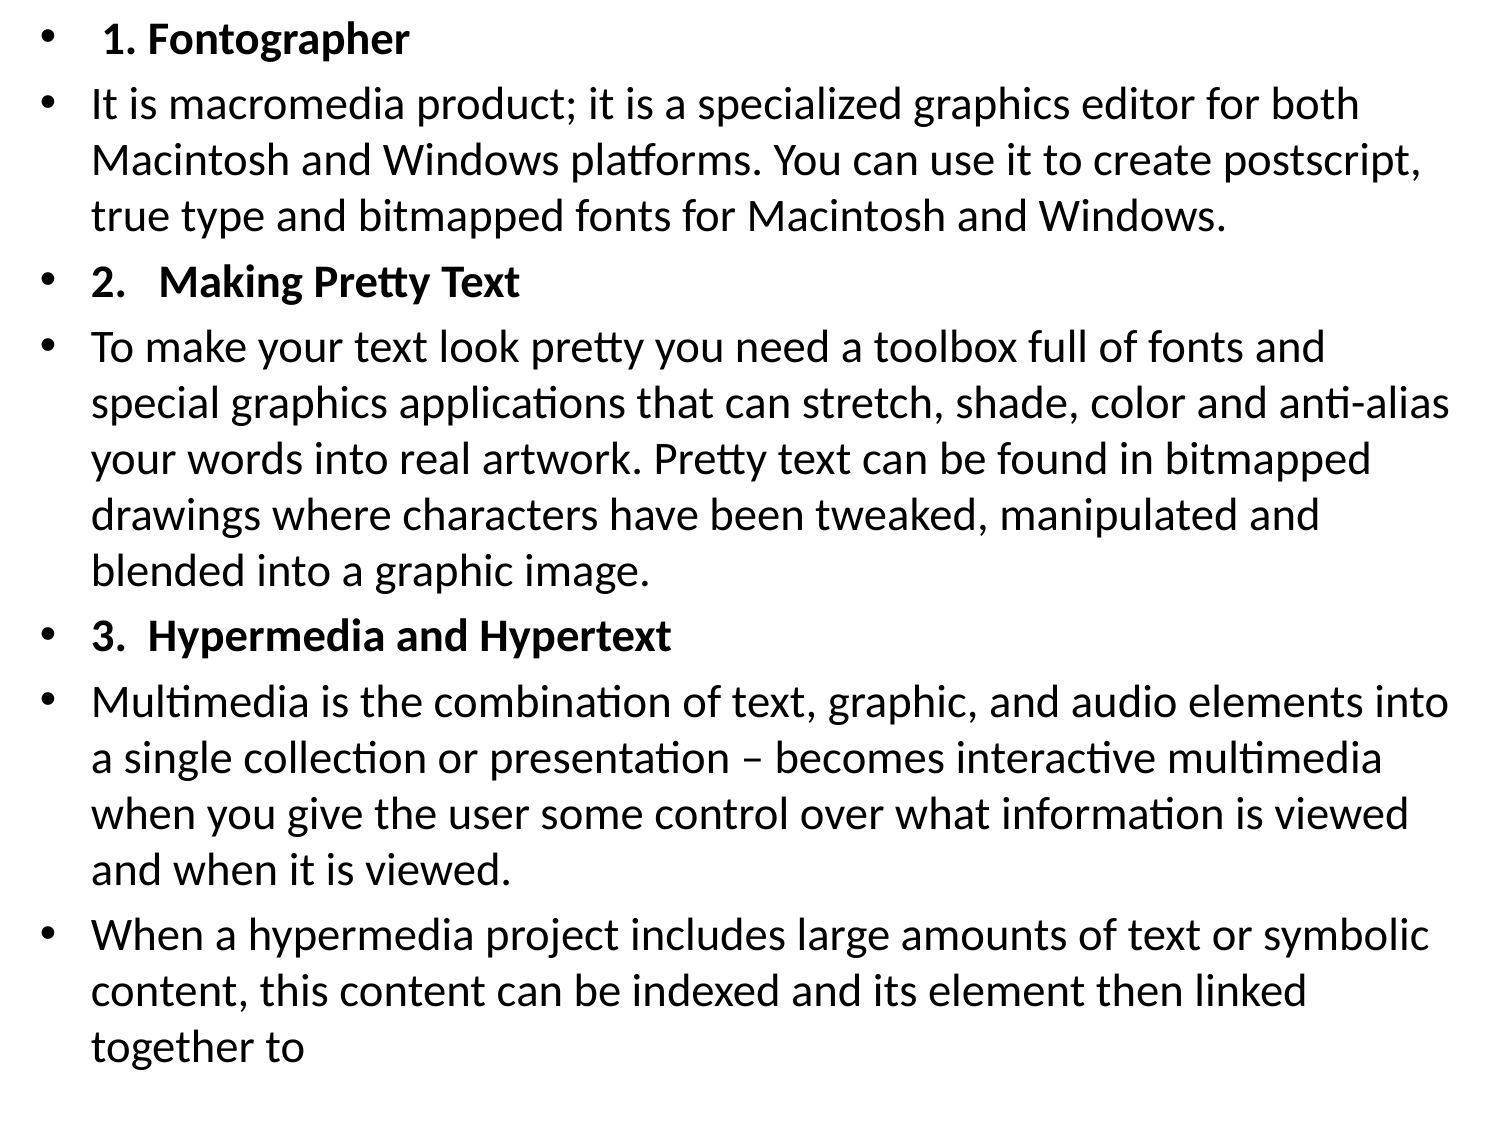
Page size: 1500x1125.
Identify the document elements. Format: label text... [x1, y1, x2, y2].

list 1. Fontographer It is macromedia product; it is a specialized graphics editor for both Macintosh and Windows platforms. You can use it to create postscript, true type and bitmapped fonts for Macintosh and Windows. 2. Making Pretty Text To make your text look pretty you need a toolbox full of fonts and special graphics applications that can stretch, shade, color and anti-alias your words into real artwork. Pretty text can be found in bitmapped drawings where characters have been tweaked, manipulated and blended into a graphic image. 3. Hypermedia and Hypertext Multimedia is the combination of text, graphic, and audio elements into a single collection or presentation – becomes interactive multimedia when you give the user some control over what information is viewed and when it is viewed. When a hypermedia project includes large amounts of text or symbolic content, this content can be indexed and its element then linked together to [24, 0, 1475, 1100]
